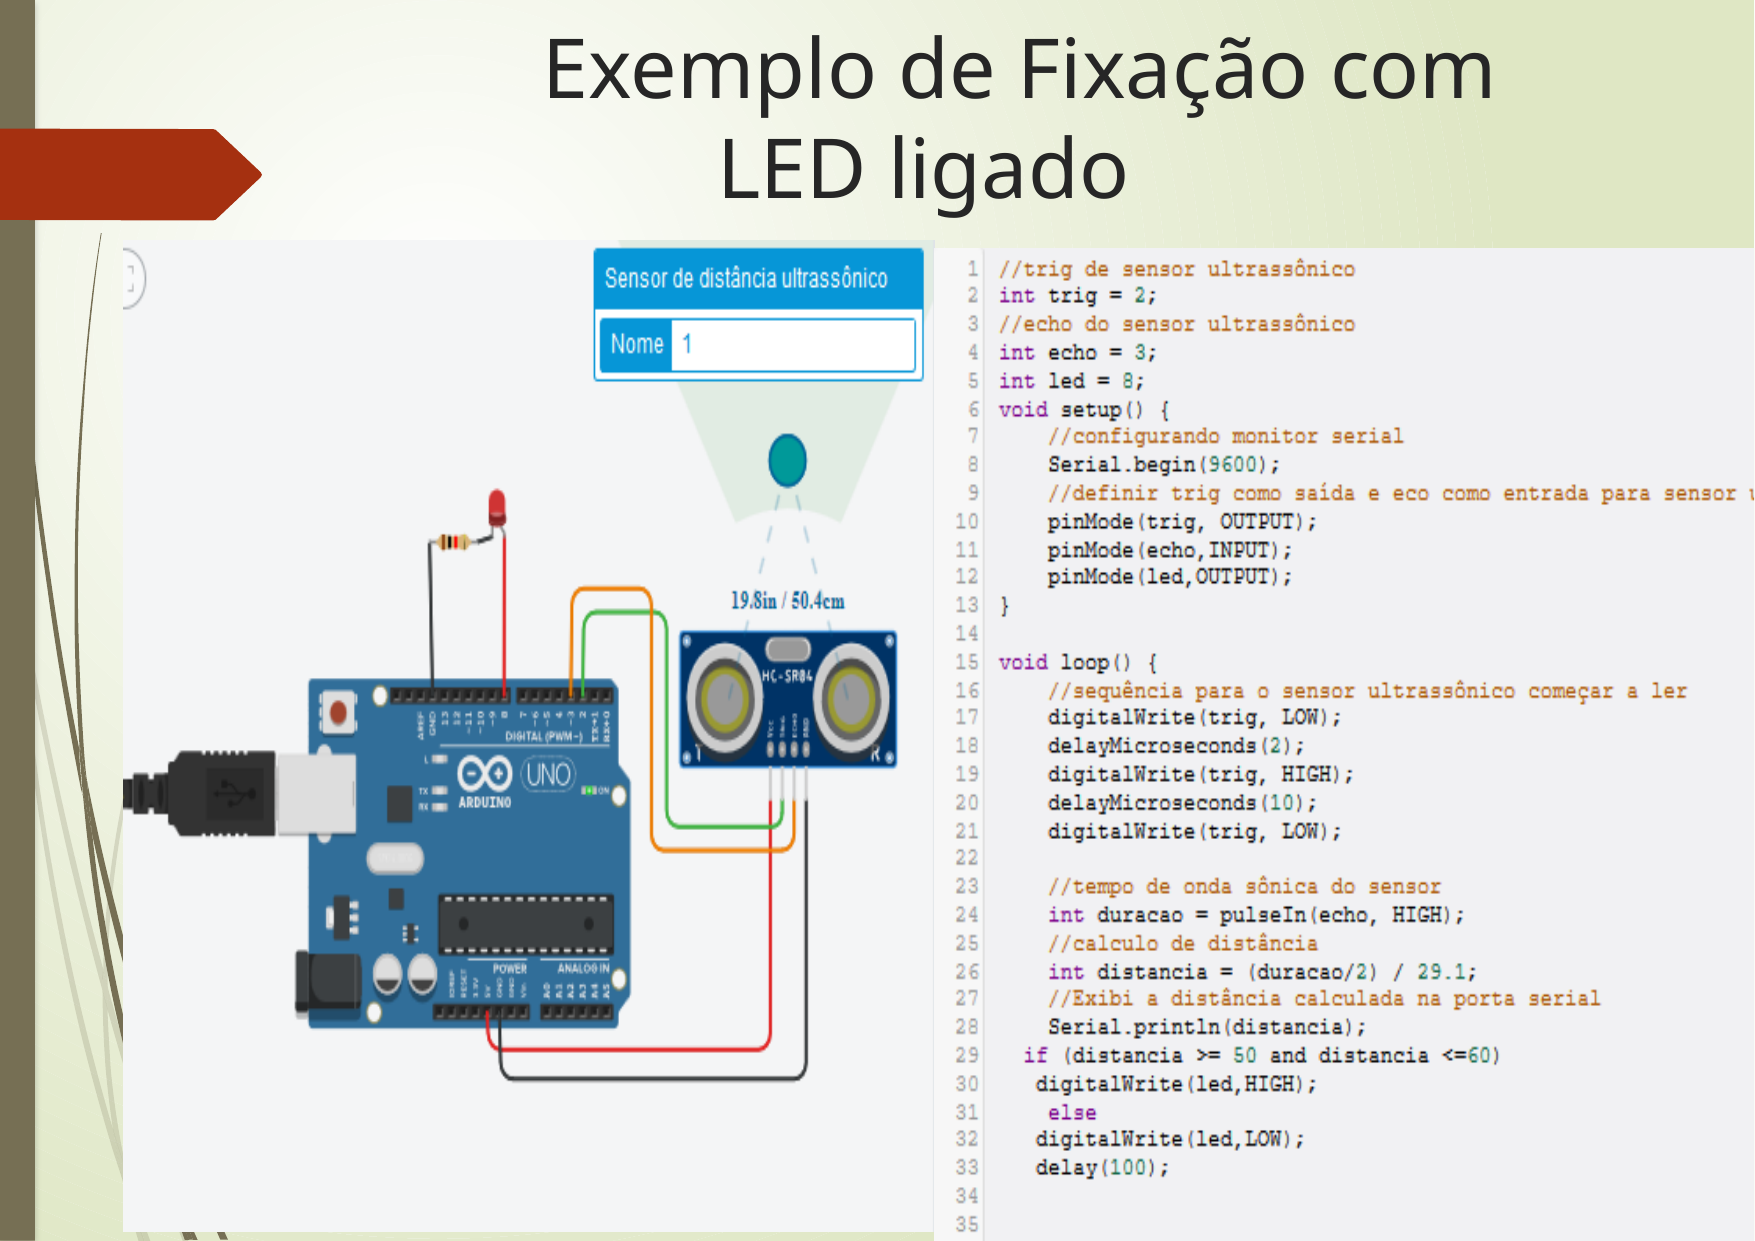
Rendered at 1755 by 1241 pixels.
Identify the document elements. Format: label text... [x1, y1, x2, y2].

picture [122, 240, 1755, 1241]
title Exemplo de Fixação com LED ligado [302, 8, 1567, 241]
